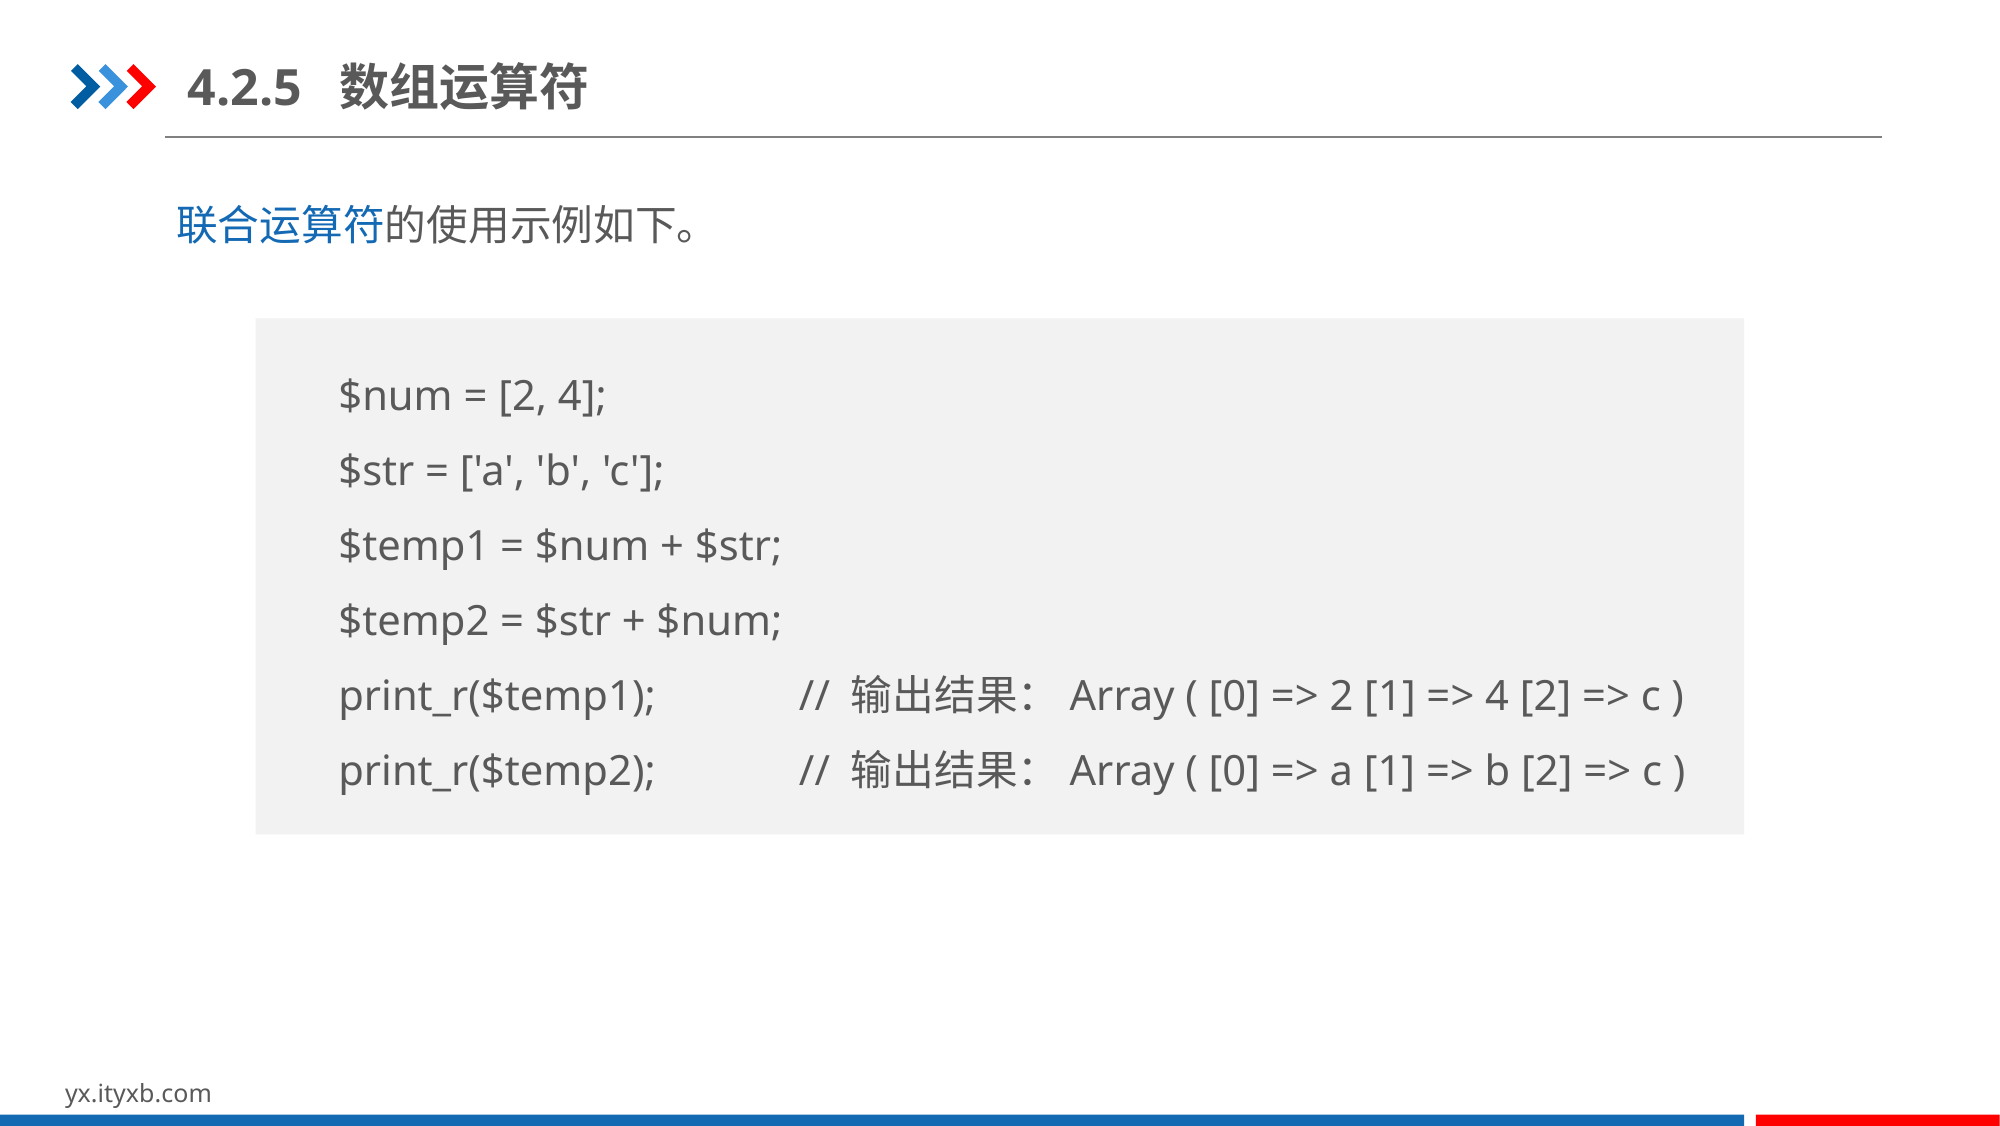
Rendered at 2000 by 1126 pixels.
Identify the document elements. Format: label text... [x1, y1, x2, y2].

text_box [255, 318, 1745, 835]
text_box $num = [2, 4]; $str = ['a', 'b', 'c']; $temp1 = $num + $str; $temp2 = $str + $num; print_r($temp1); // 输出结果：Array ( [0] => 2 [1] => 4 [2] => c ) print_r($temp2); // 输出结果：Array ( [0] => a [1] => b [2] => c ) [323, 336, 1711, 801]
text_box 联合运算符的使用示例如下。 [161, 191, 1662, 257]
text_box 4.2.5 数组运算符 [187, 43, 827, 127]
